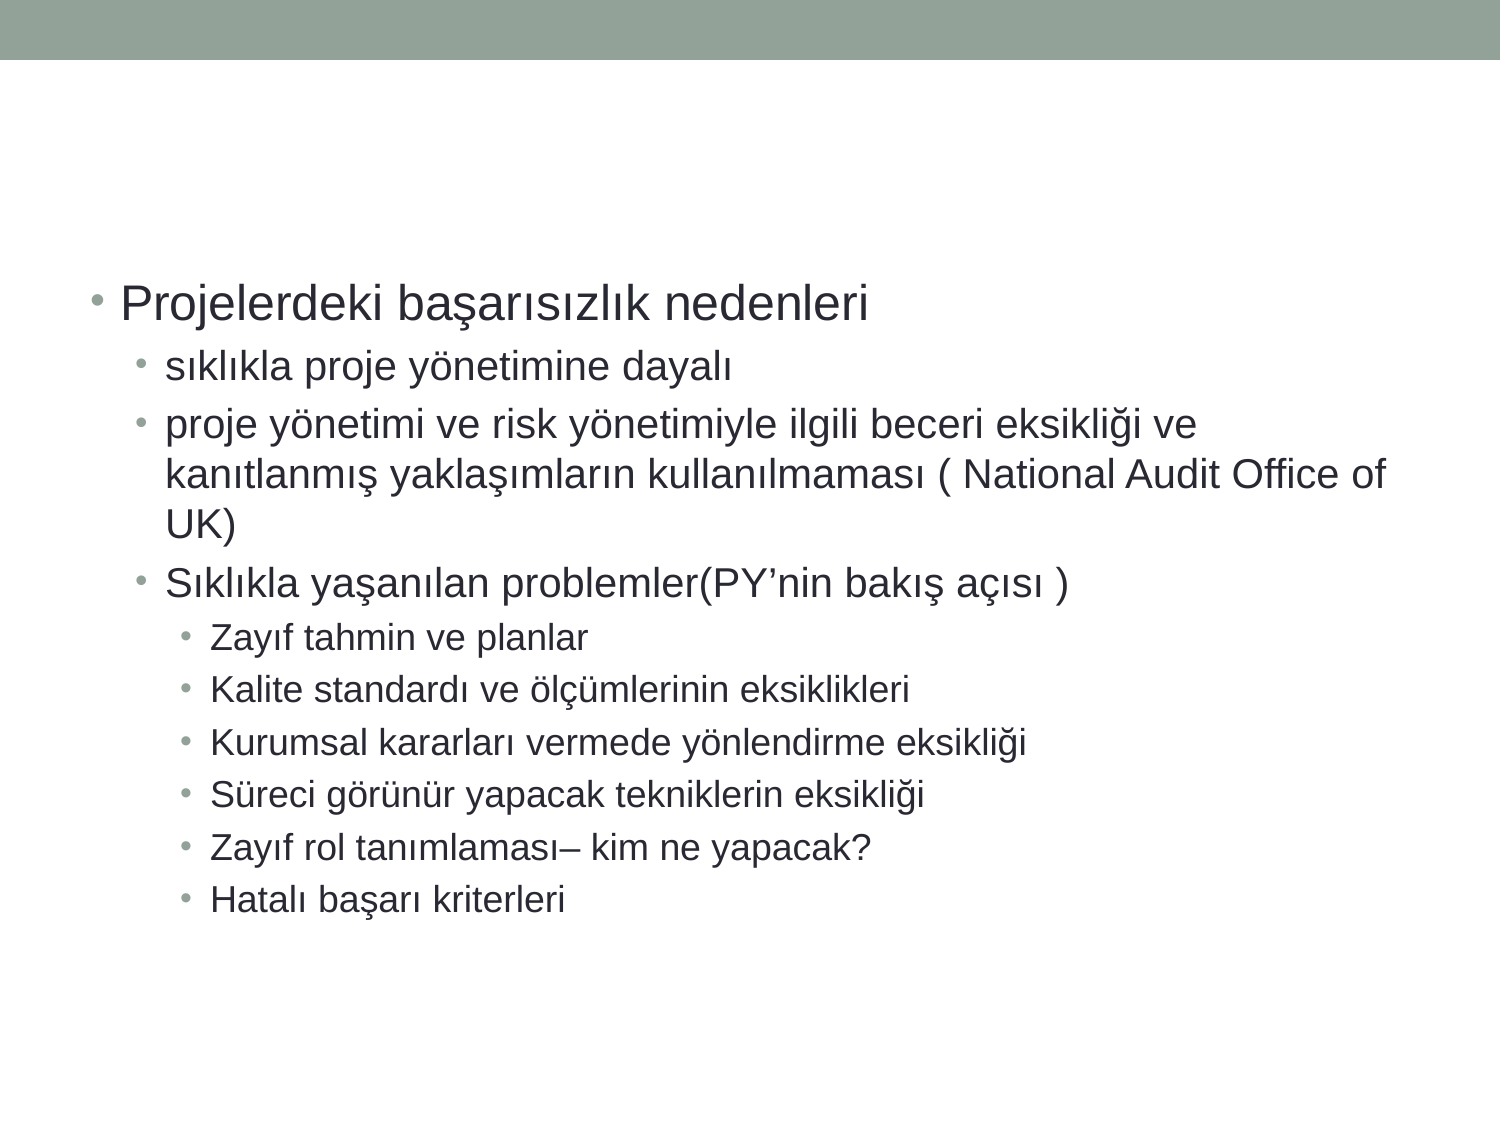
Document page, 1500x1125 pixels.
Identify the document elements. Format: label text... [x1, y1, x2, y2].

list Projelerdeki başarısızlık nedenleri sıklıkla proje yönetimine dayalı proje yönetimi ve risk yönetimiyle ilgili beceri eksikliği ve kanıtlanmış yaklaşımların kullanılmaması ( National Audit Office of UK) Sıklıkla yaşanılan problemler(PY’nin bakış açısı ) Zayıf tahmin ve planlar Kalite standardı ve ölçümlerinin eksiklikleri Kurumsal kararları vermede yönlendirme eksikliği Süreci görünür yapacak tekniklerin eksikliği Zayıf rol tanımlaması– kim ne yapacak? Hatalı başarı kriterleri [75, 262, 1425, 1063]
